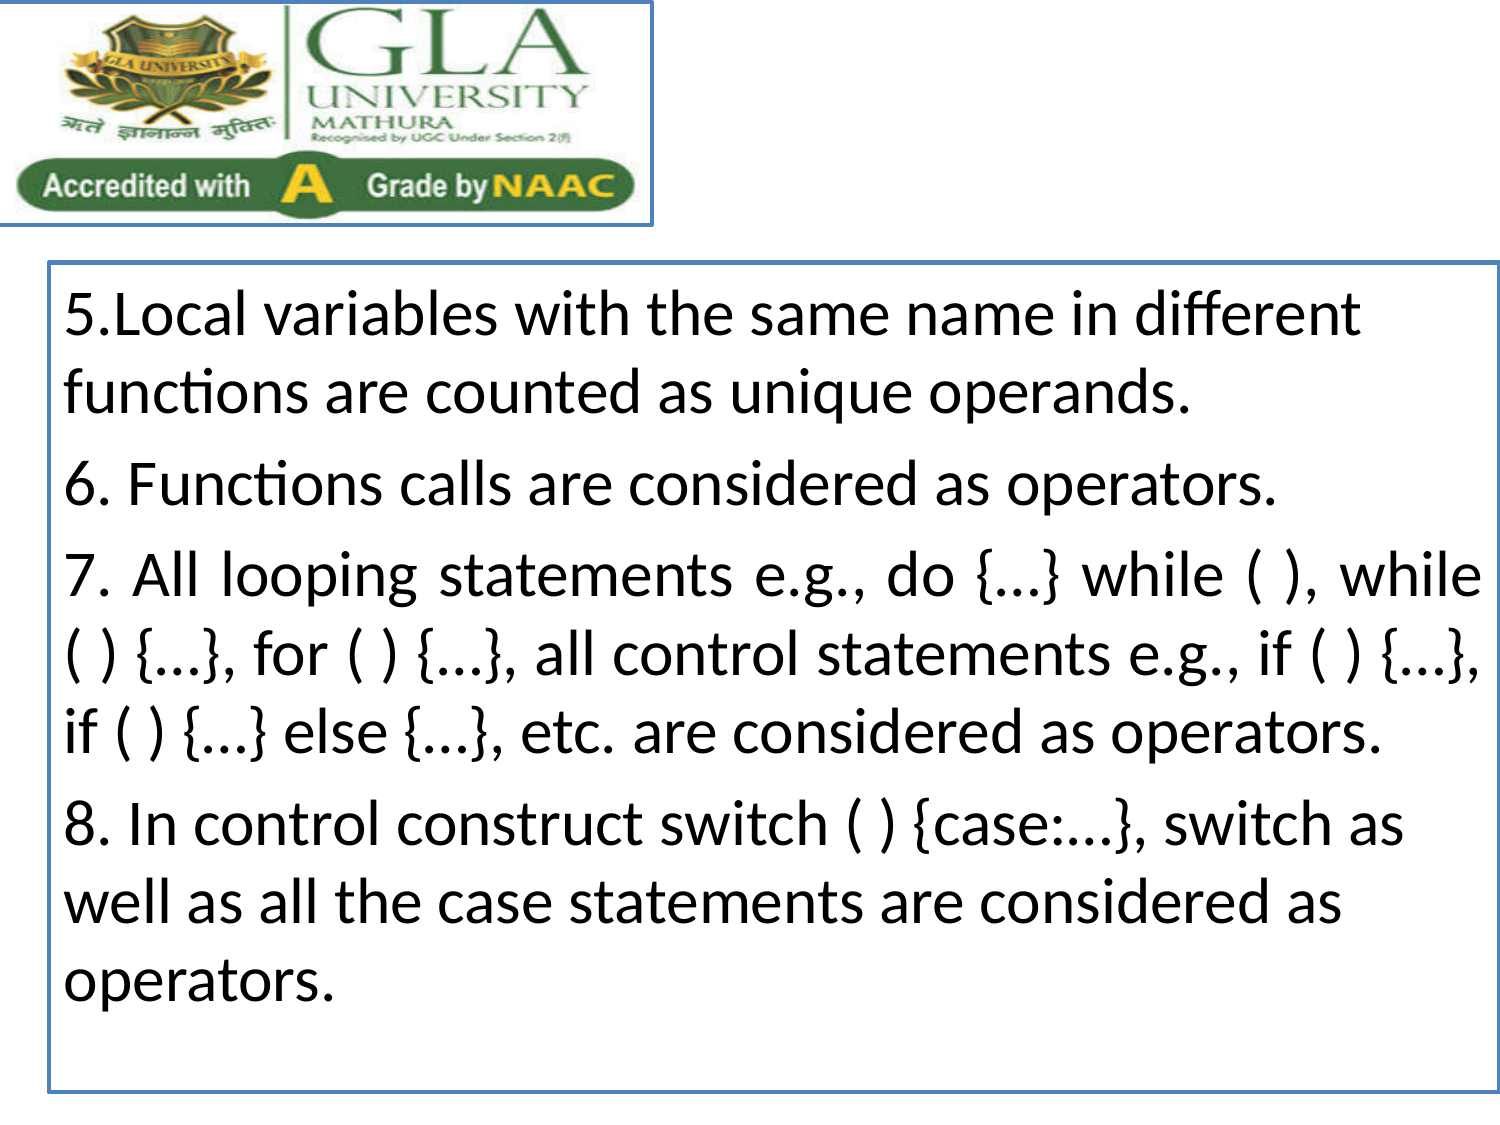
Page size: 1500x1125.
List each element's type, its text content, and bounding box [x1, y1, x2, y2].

list 5.Local variables with the same name in different functions are counted as unique operands. 6. Functions calls are considered as operators. 7. All looping statements e.g., do {…} while ( ), while ( ) {…}, for ( ) {…}, all control statements e.g., if ( ) {…}, if ( ) {…} else {…}, etc. are considered as operators. 8. In control construct switch ( ) {case:…}, switch as well as all the case statements are considered as operators. [47, 260, 1500, 1094]
picture [0, 3, 651, 223]
